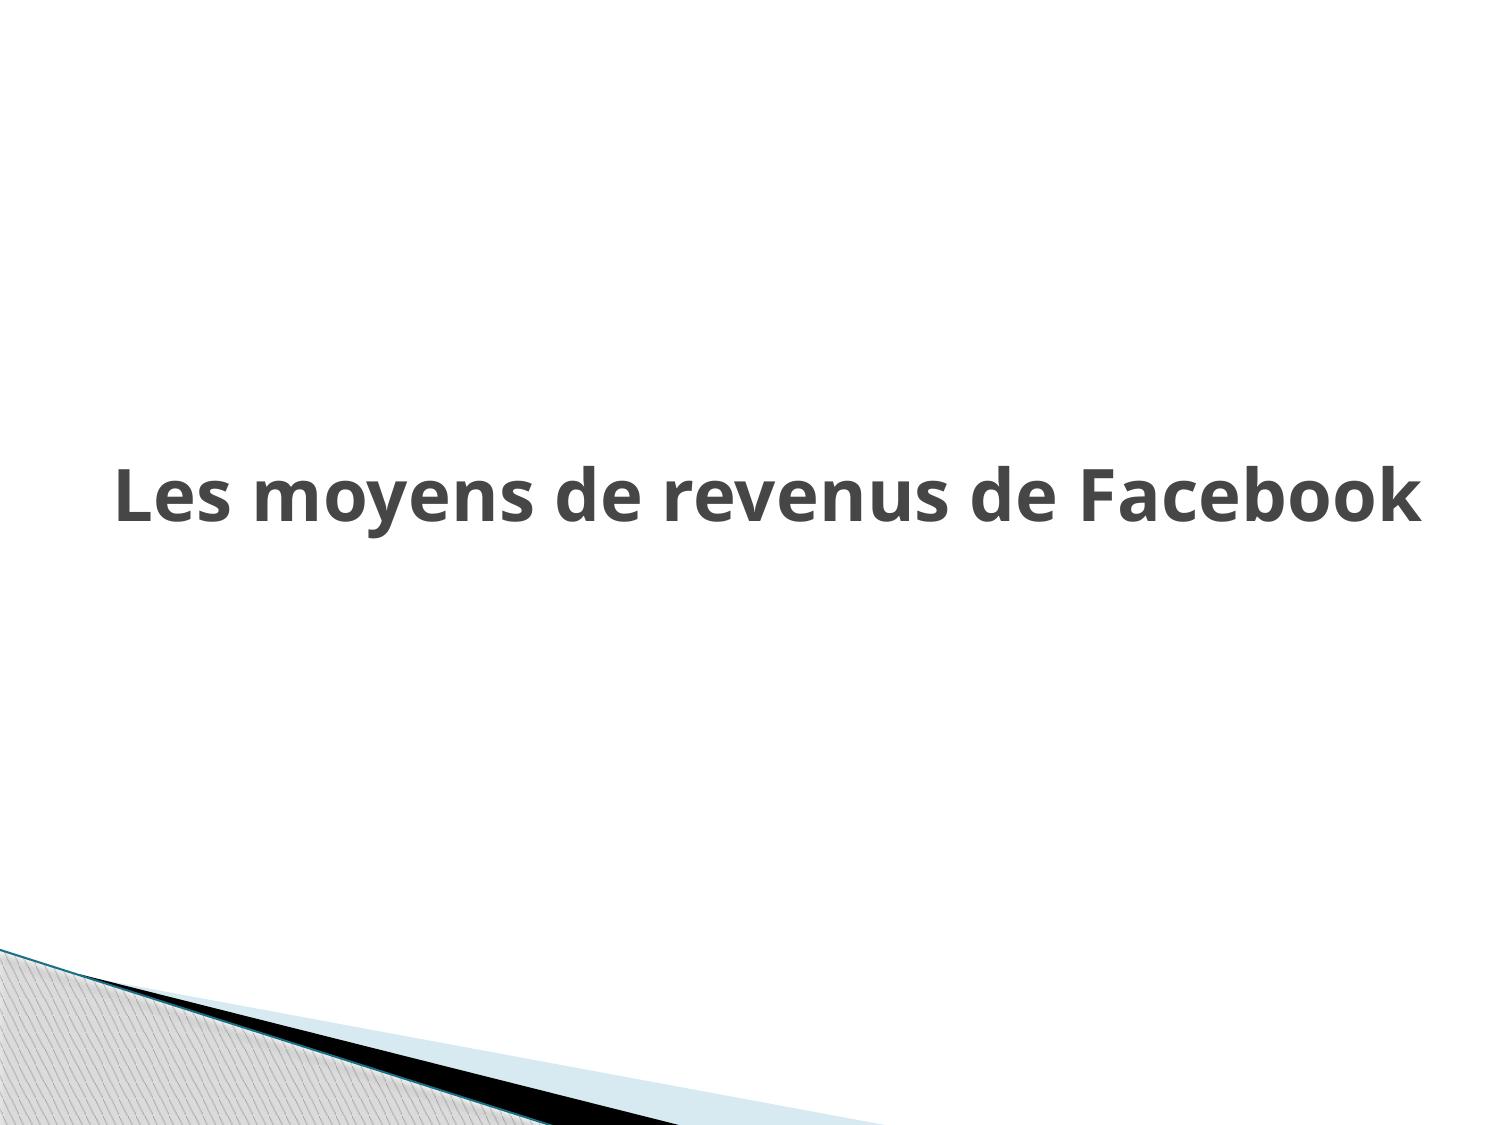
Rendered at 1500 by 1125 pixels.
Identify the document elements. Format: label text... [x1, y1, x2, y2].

title Les moyens de revenus de Facebook [93, 398, 1444, 586]
